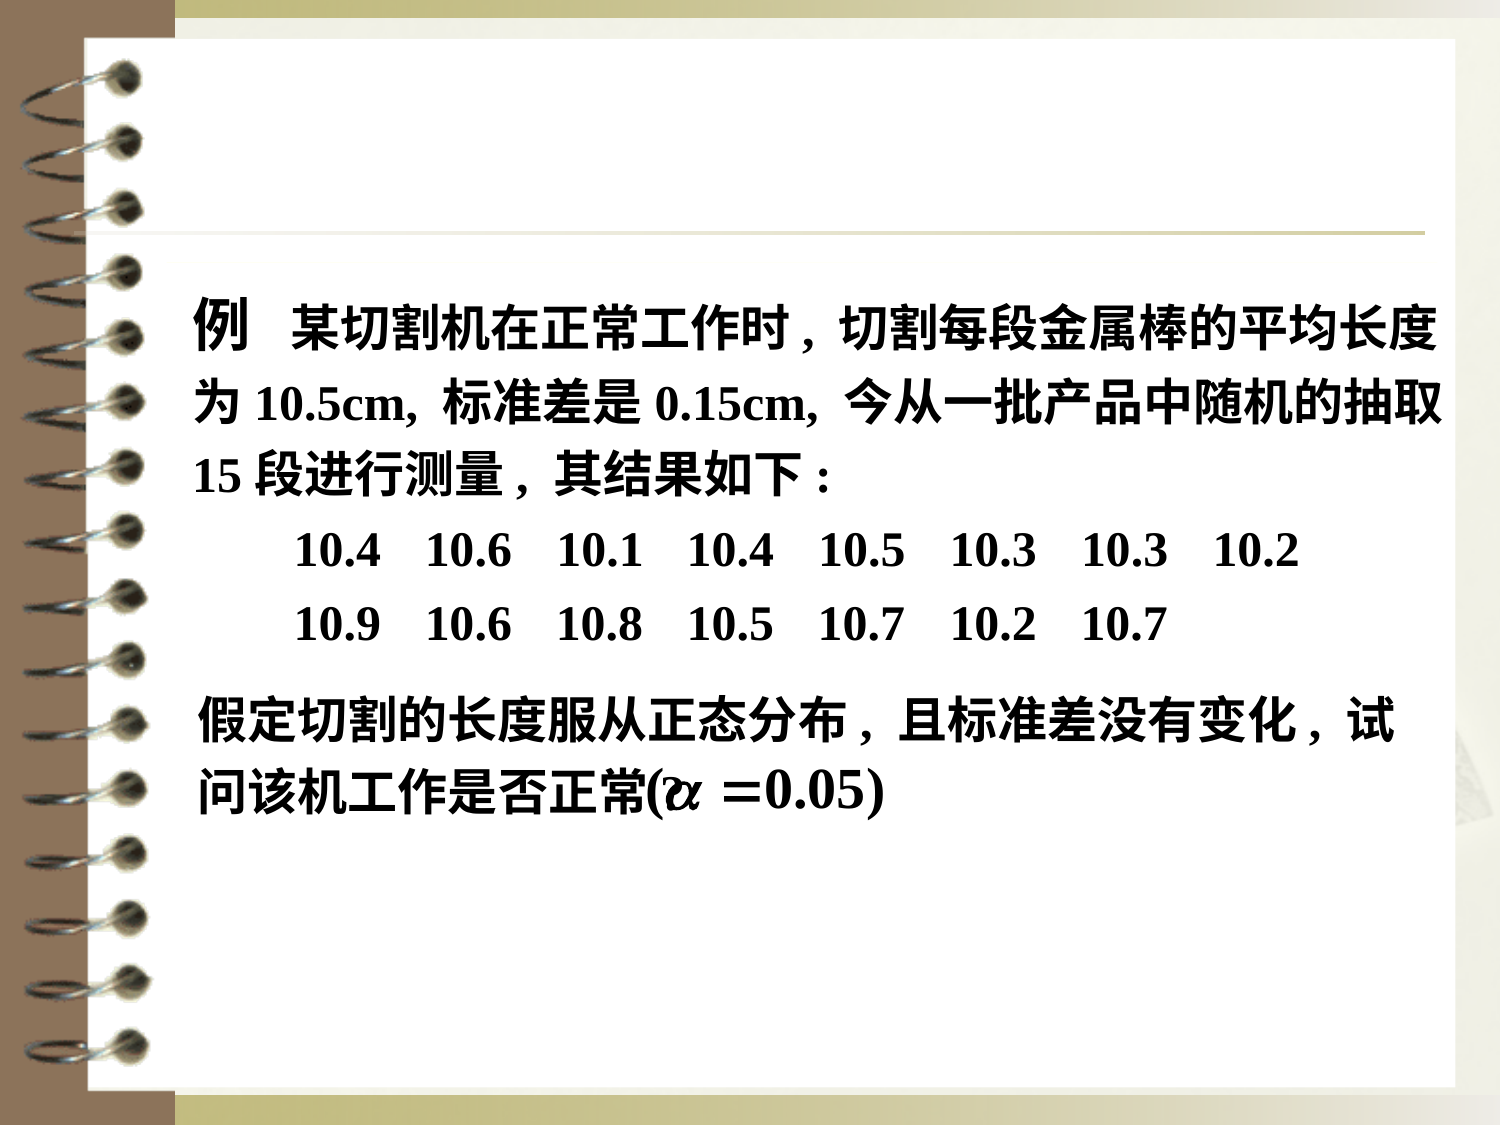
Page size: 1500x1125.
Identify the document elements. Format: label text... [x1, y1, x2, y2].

text_box 假定切割的长度服从正态分布, 且标准差没有变化, 试问该机工作是否正常? [183, 668, 1436, 828]
text_box 例 某切割机在正常工作时, 切割每段金属棒的平均长度为10.5cm, 标准差是0.15cm, 今从一批产品中随机的抽取15段进行测量, 其结果如下: [177, 267, 1500, 511]
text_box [288, 514, 1309, 662]
picture [0, 0, 175, 1125]
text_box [643, 762, 890, 829]
